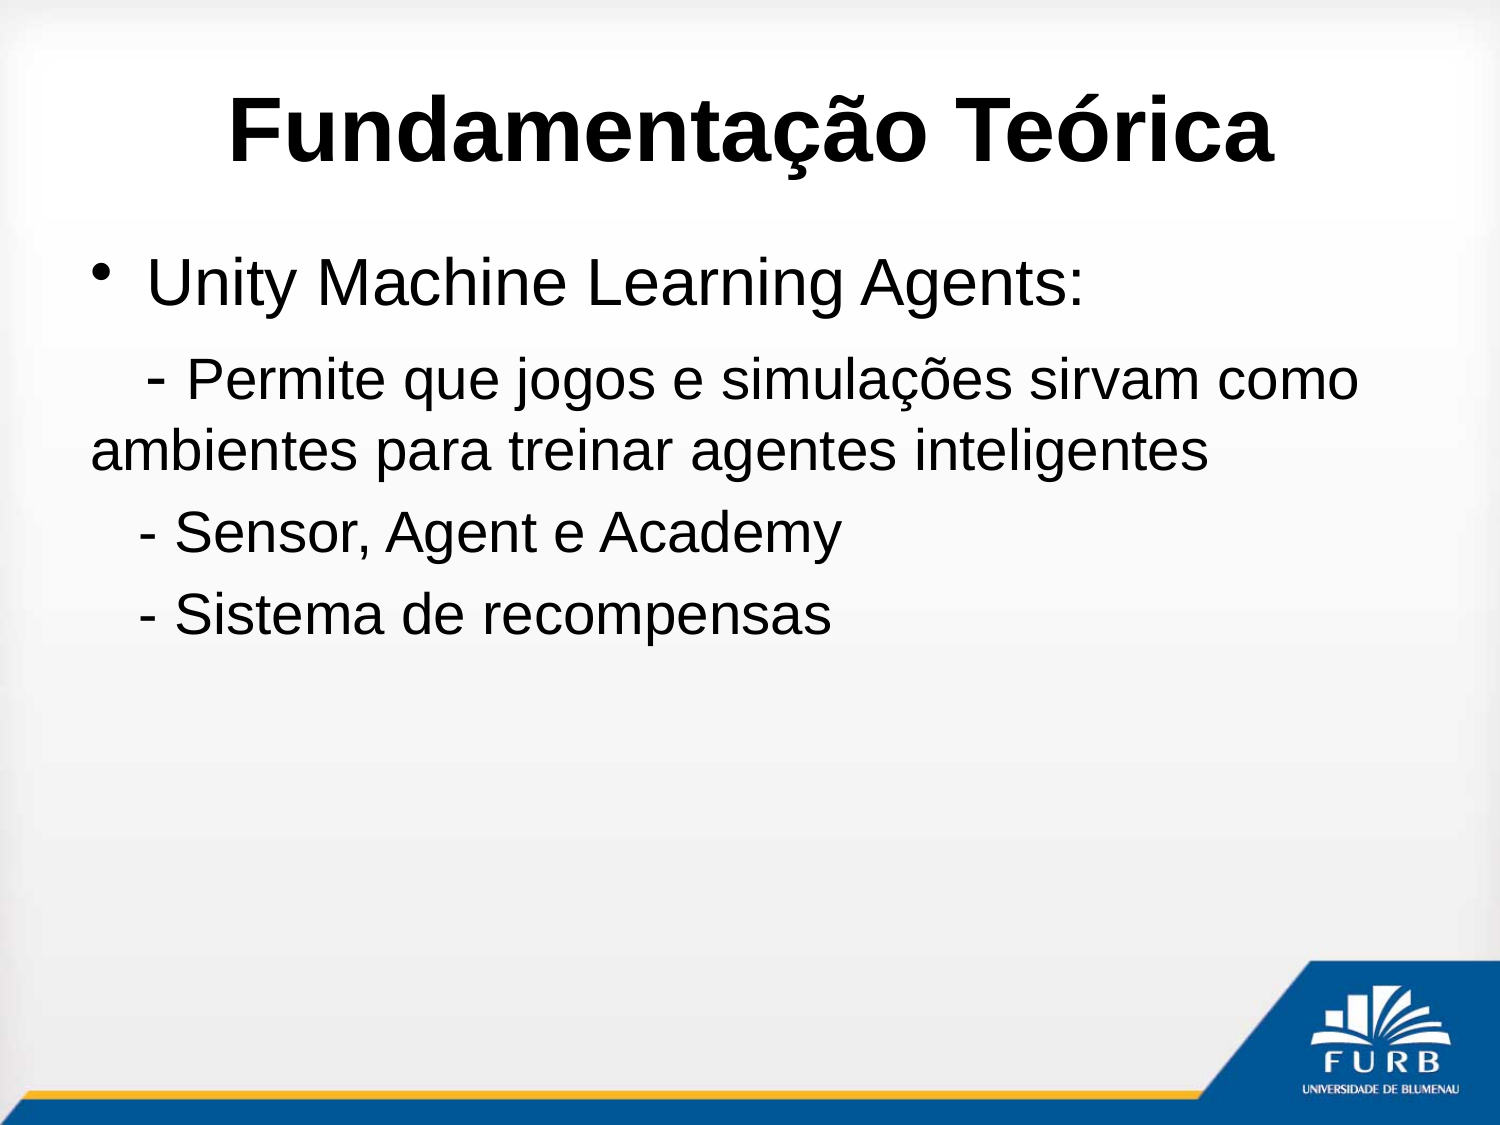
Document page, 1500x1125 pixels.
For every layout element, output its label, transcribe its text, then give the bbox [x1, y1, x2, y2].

picture [0, 0, 1500, 1125]
list Unity Machine Learning Agents: - Permite que jogos e simulações sirvam como ambientes para treinar agentes inteligentes - Sensor, Agent e Academy - Sistema de recompensas [74, 231, 1426, 1000]
title Fundamentação Teórica [76, 30, 1427, 219]
